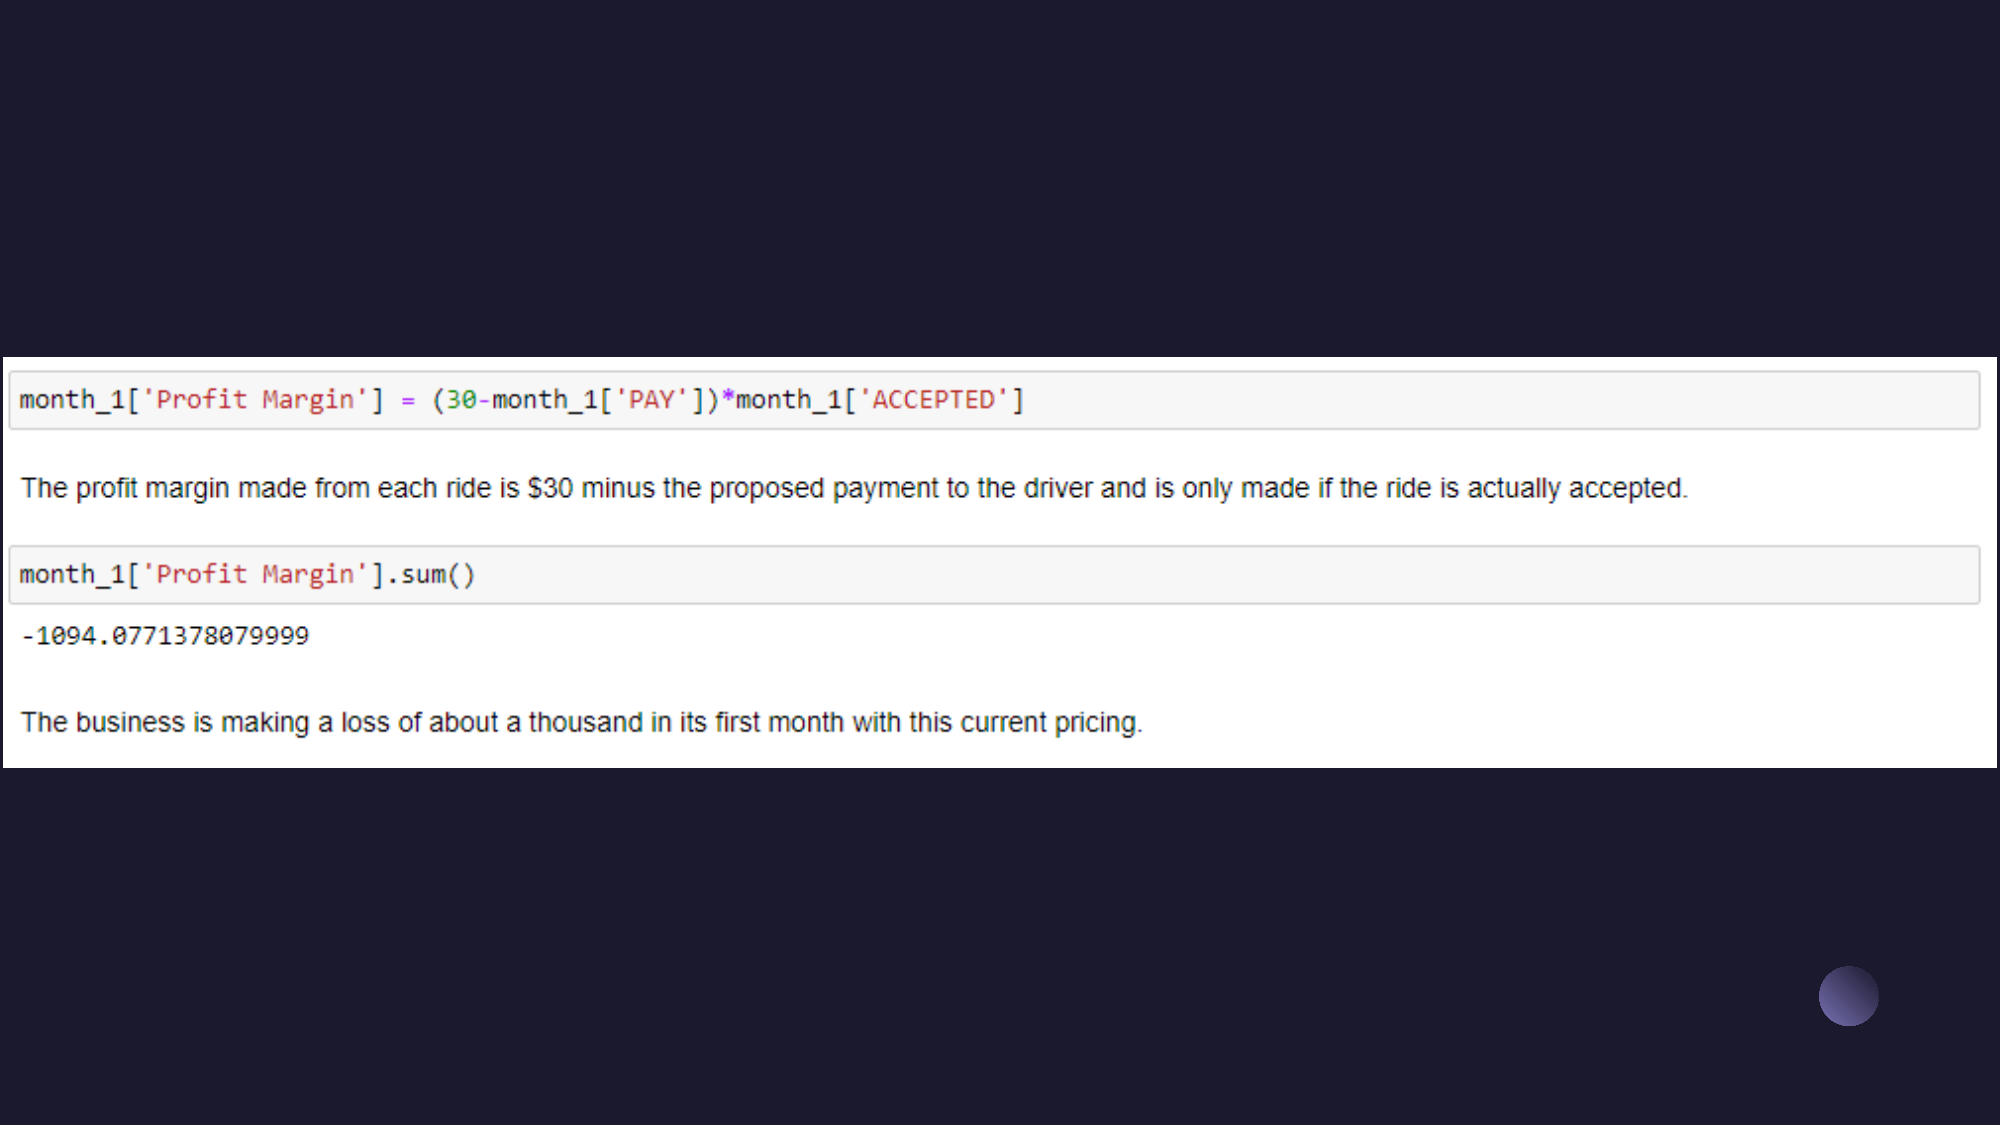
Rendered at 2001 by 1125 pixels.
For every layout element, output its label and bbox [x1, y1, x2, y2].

picture [3, 357, 1997, 768]
